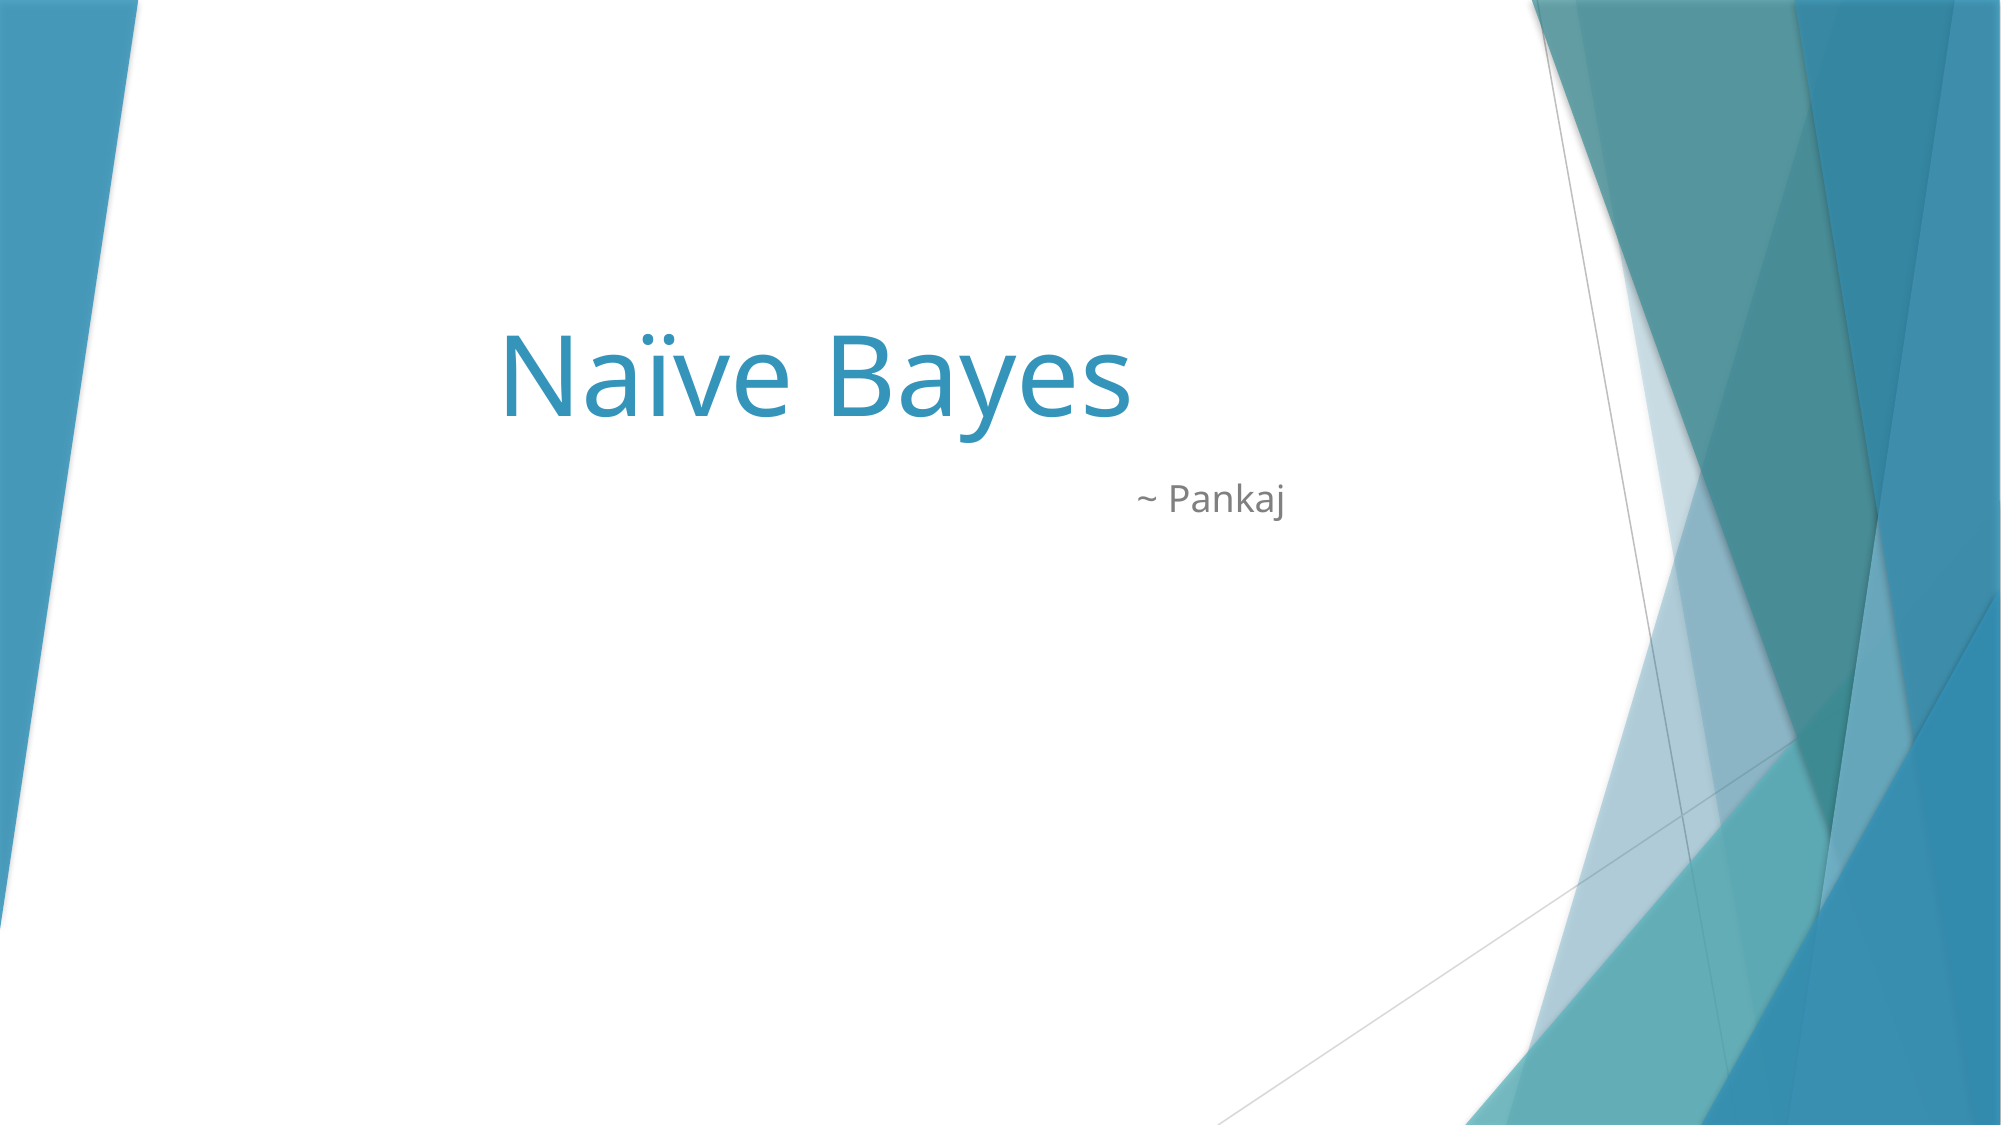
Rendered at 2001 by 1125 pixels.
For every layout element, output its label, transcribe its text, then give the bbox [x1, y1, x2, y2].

subtitle ~ Pankaj [1095, 467, 1301, 648]
title Naïve Bayes [116, 274, 1515, 447]
